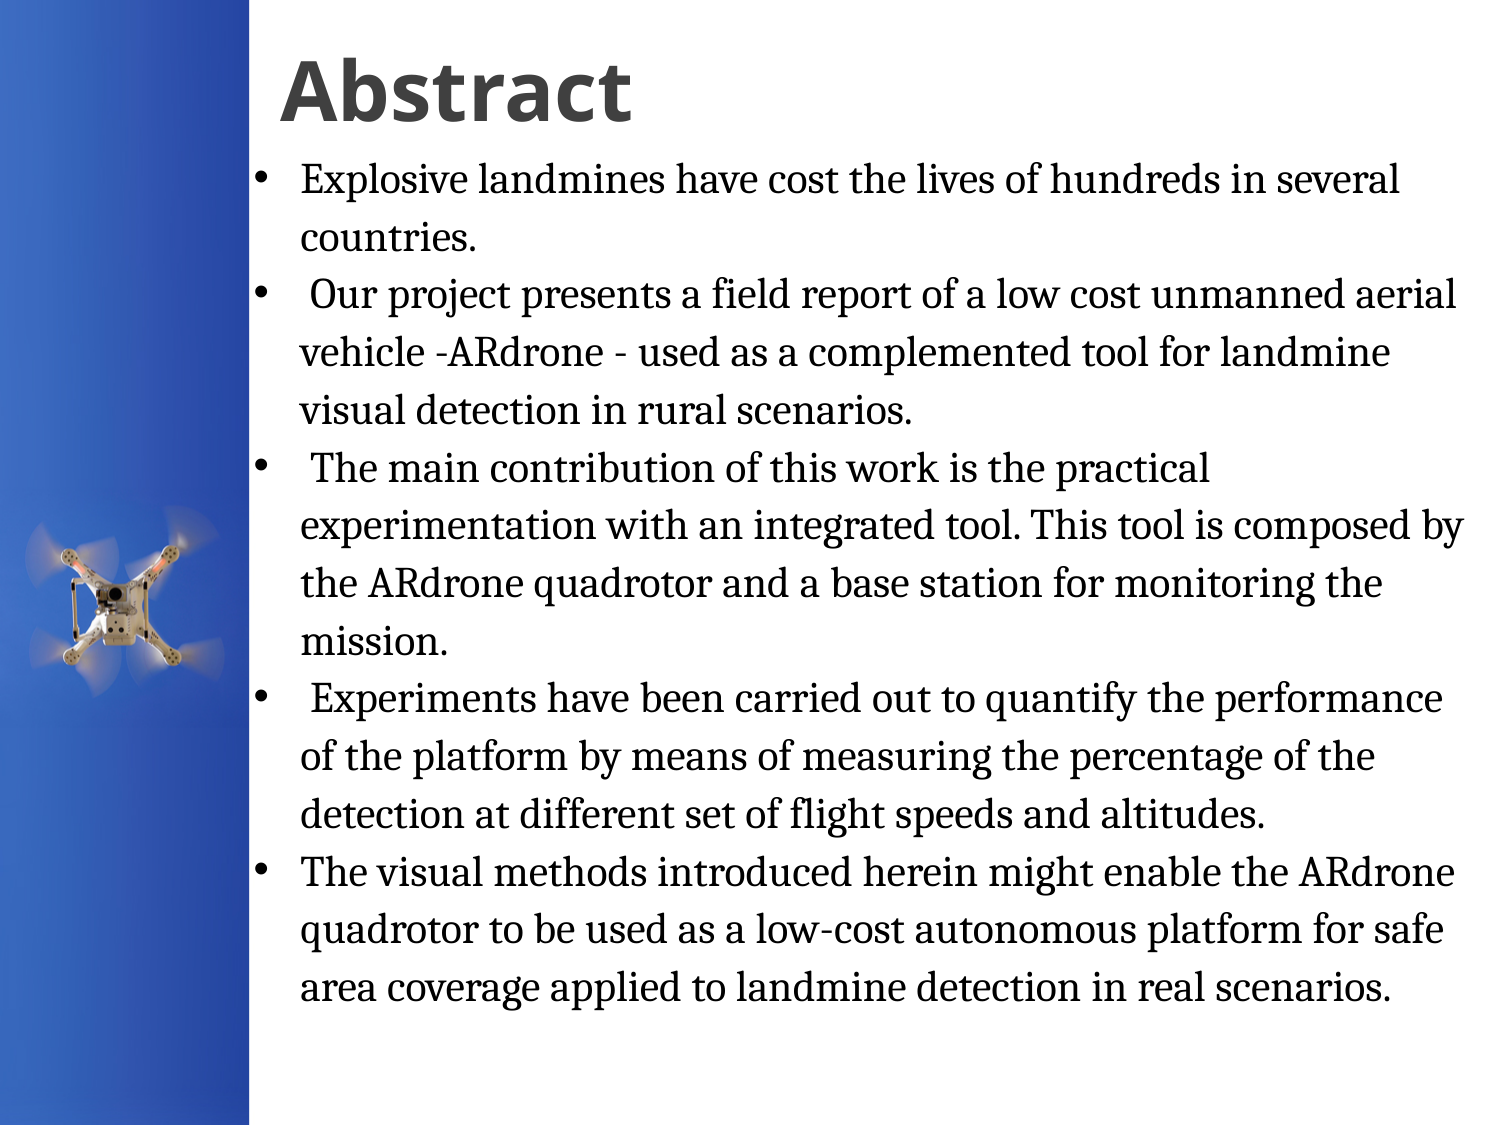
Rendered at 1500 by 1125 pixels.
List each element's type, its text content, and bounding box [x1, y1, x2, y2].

title Abstract [265, 0, 1500, 176]
picture [0, 0, 1500, 1125]
list Explosive landmines have cost the lives of hundreds in several countries. Our project presents a field report of a low cost unmanned aerial vehicle -ARdrone - used as a complemented tool for landmine visual detection in rural scenarios. The main contribution of this work is the practical experimentation with an integrated tool. This tool is composed by the ARdrone quadrotor and a base station for monitoring the mission. Experiments have been carried out to quantify the performance of the platform by means of measuring the percentage of the detection at different set of flight speeds and altitudes. The visual methods introduced herein might enable the ARdrone quadrotor to be used as a low-cost autonomous platform for safe area coverage applied to landmine detection in real scenarios. [188, 137, 1491, 945]
